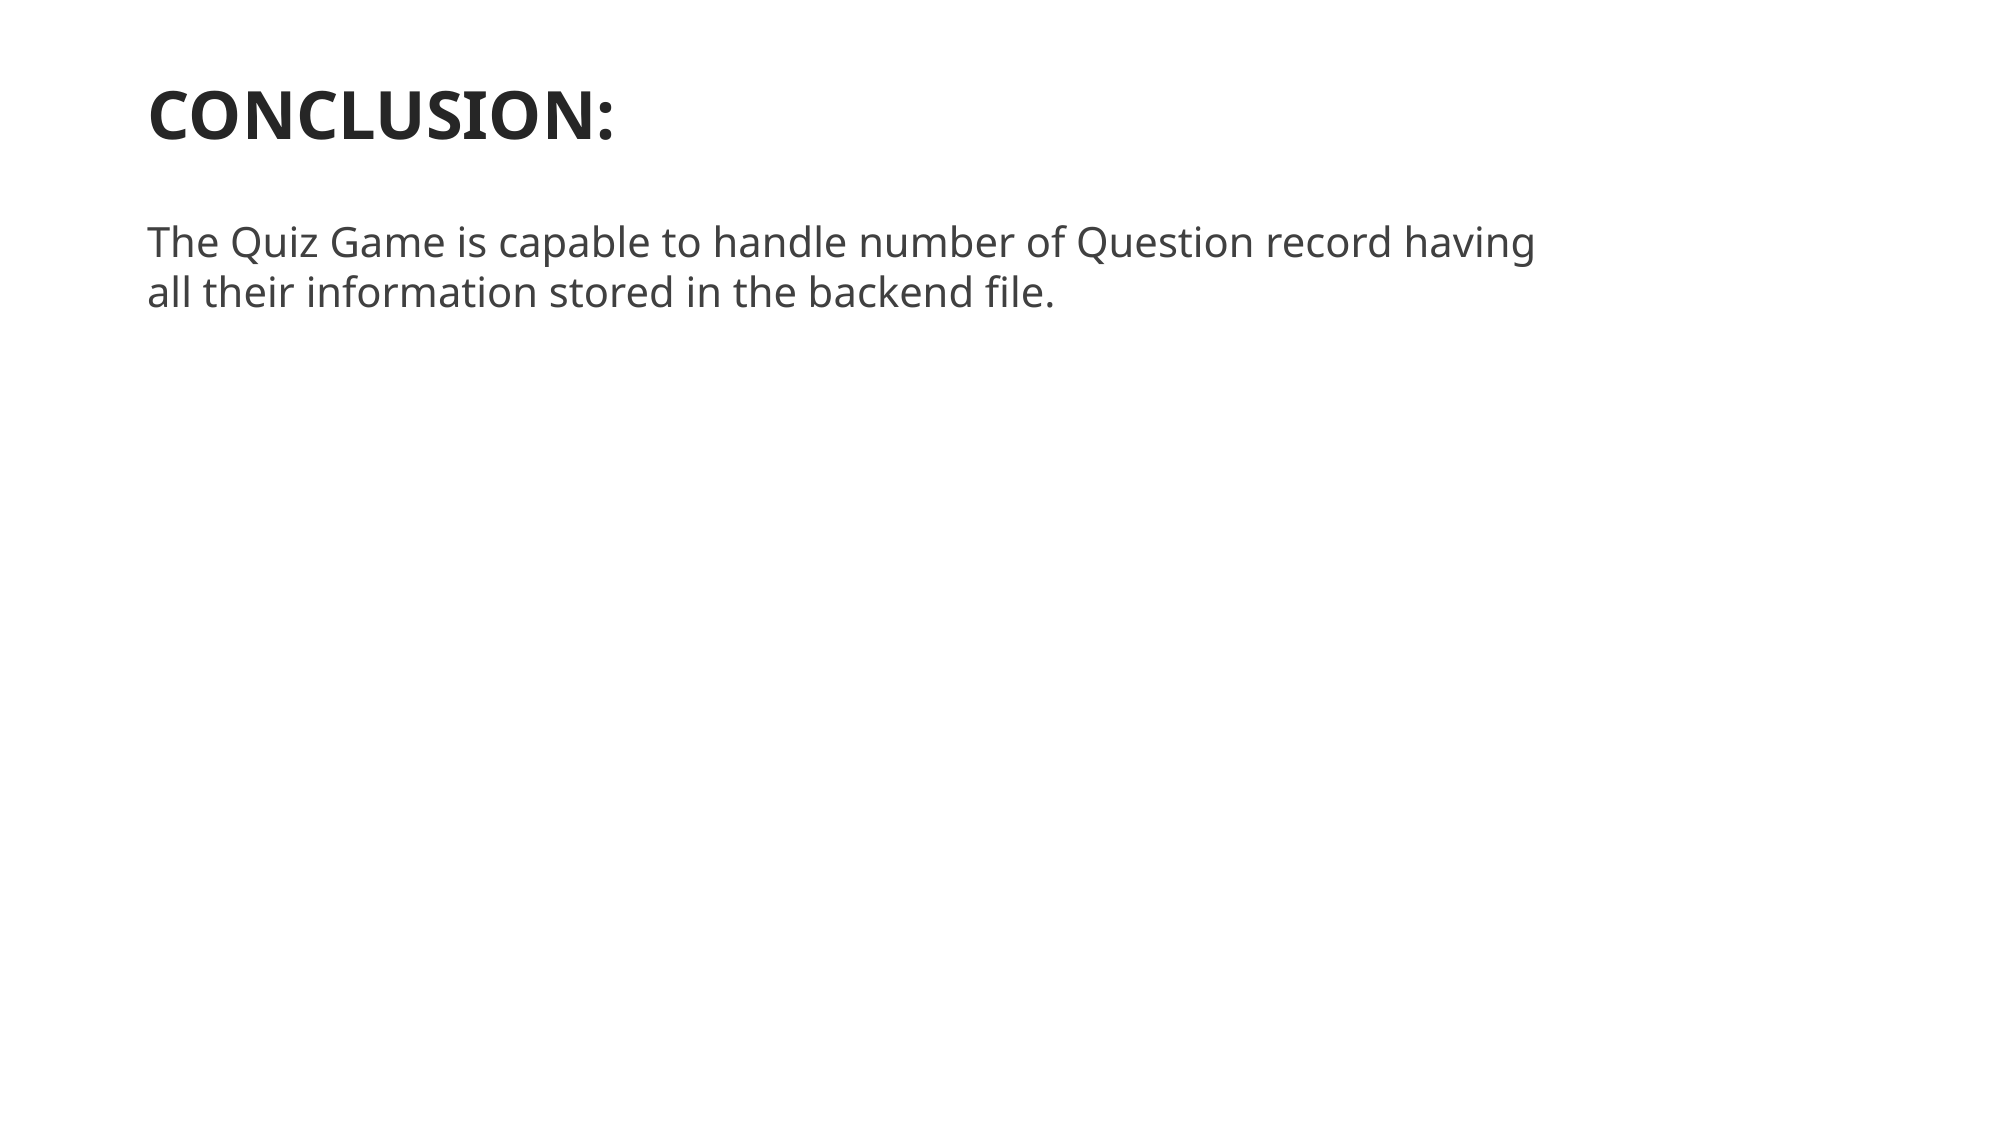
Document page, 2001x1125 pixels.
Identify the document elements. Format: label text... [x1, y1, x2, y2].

title CONCLUSION: [132, 65, 1595, 207]
list The Quiz Game is capable to handle number of Question record having all their information stored in the backend file. [132, 207, 1595, 679]
